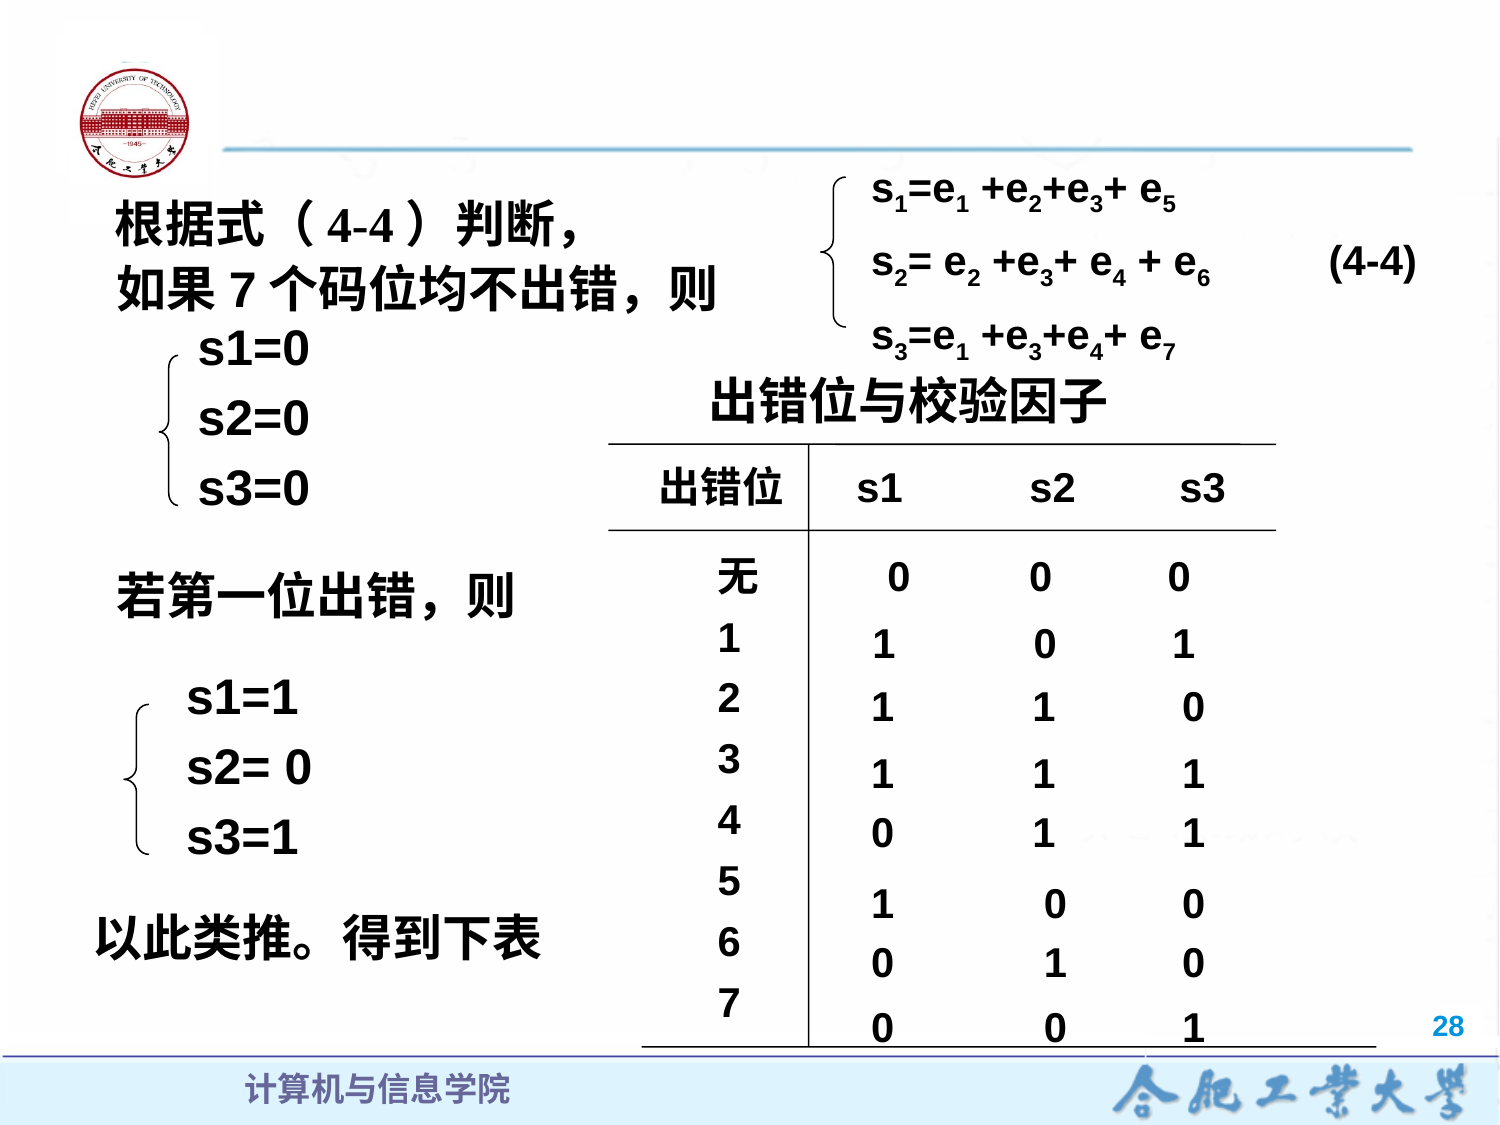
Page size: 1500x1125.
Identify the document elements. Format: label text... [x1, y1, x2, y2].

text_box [820, 148, 1433, 360]
text_box 以此类推。得到下表 [78, 881, 558, 975]
picture [0, 0, 1500, 1125]
text_box 若第一位出错，则 [101, 538, 532, 632]
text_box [123, 656, 342, 876]
text_box 如果7个码位均不出错，则 [102, 231, 734, 325]
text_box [159, 308, 337, 528]
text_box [608, 361, 1377, 1059]
text_box 根据式（4-4）判断， [100, 184, 715, 260]
